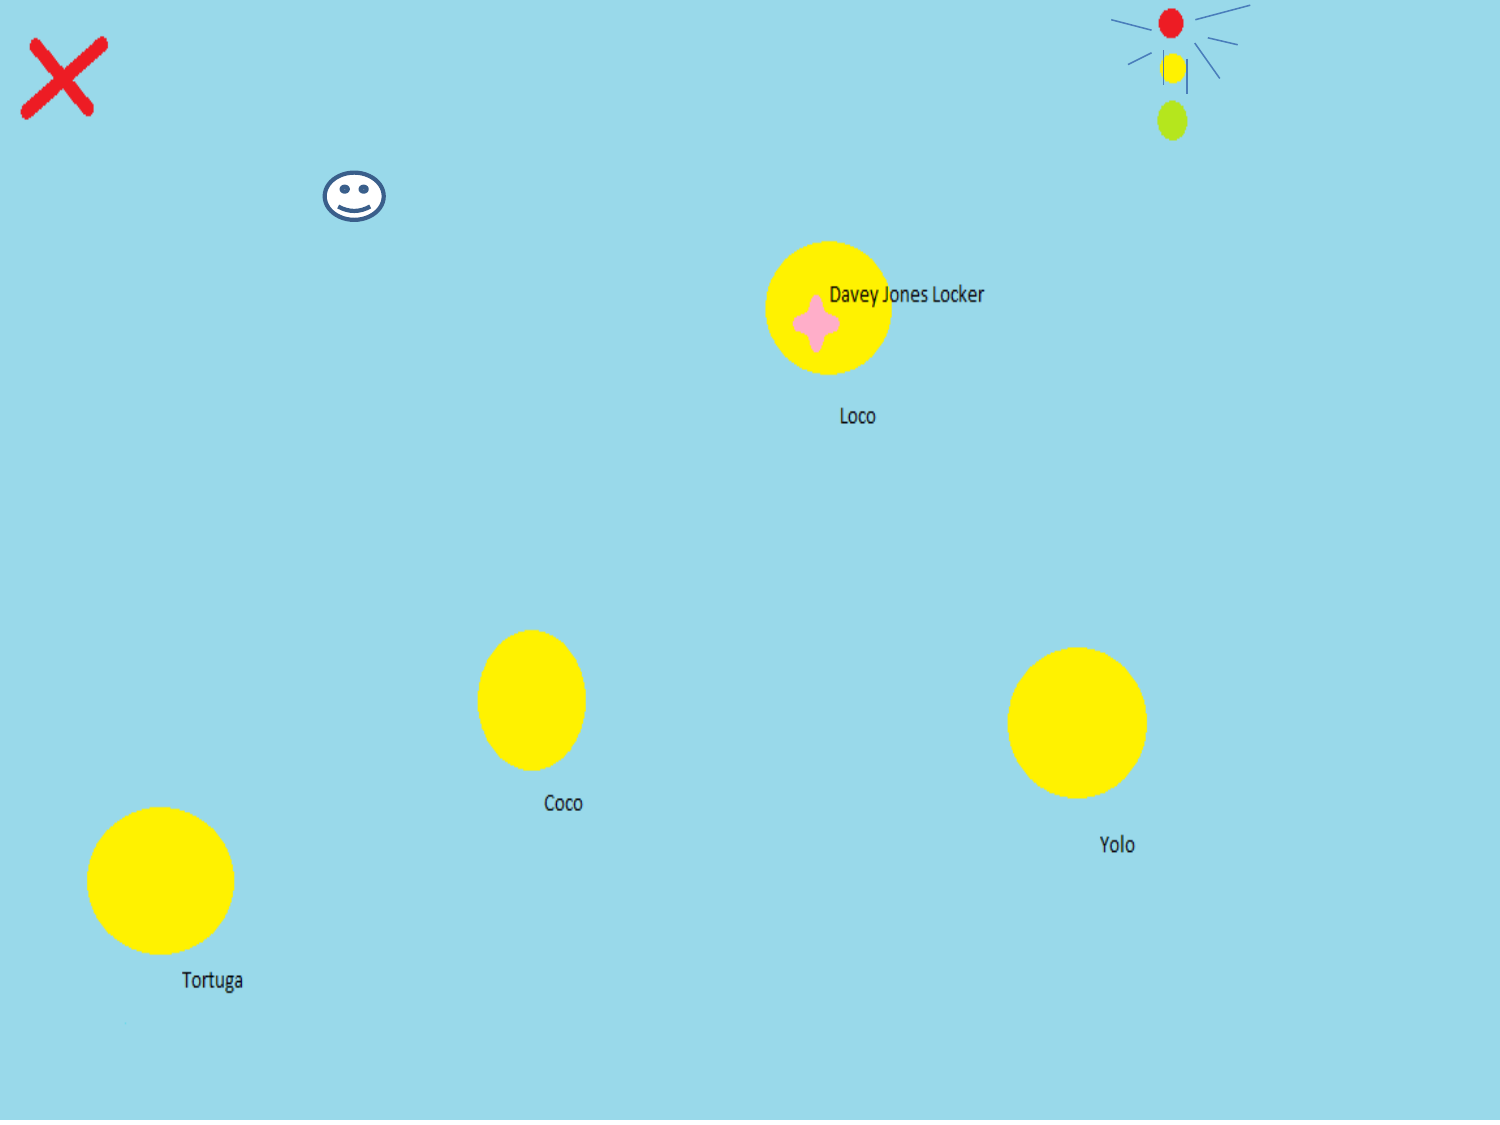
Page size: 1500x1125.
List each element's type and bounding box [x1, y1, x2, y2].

text_box [1195, 4, 1251, 20]
picture [0, 0, 1500, 1121]
text_box [1207, 37, 1239, 45]
text_box [1194, 42, 1220, 79]
text_box [1127, 52, 1152, 65]
text_box [1110, 19, 1152, 31]
